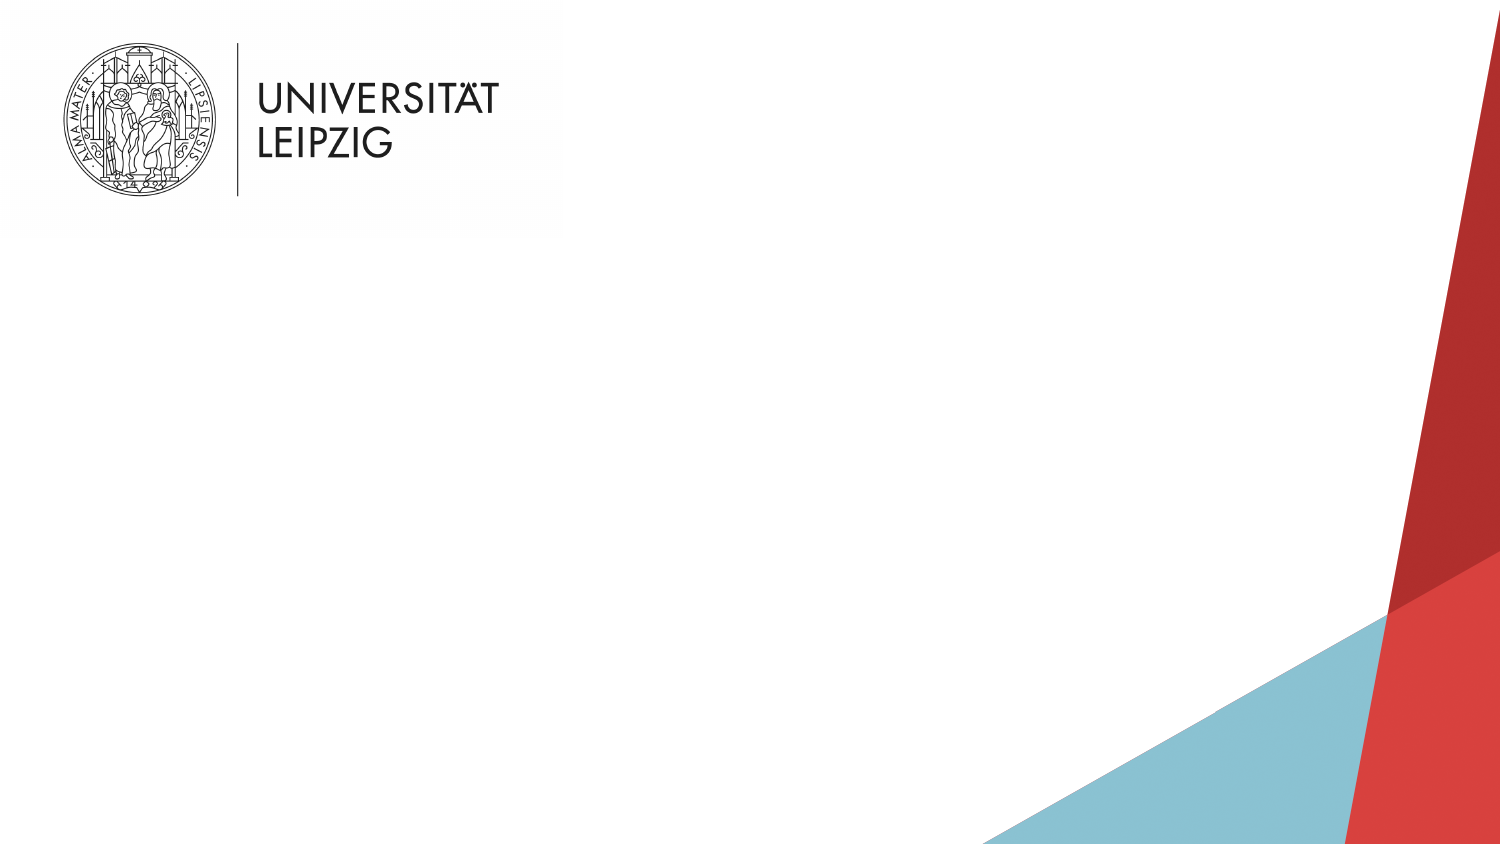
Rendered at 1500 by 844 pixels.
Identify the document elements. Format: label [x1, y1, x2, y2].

picture [926, 0, 1500, 844]
picture [0, 0, 563, 238]
